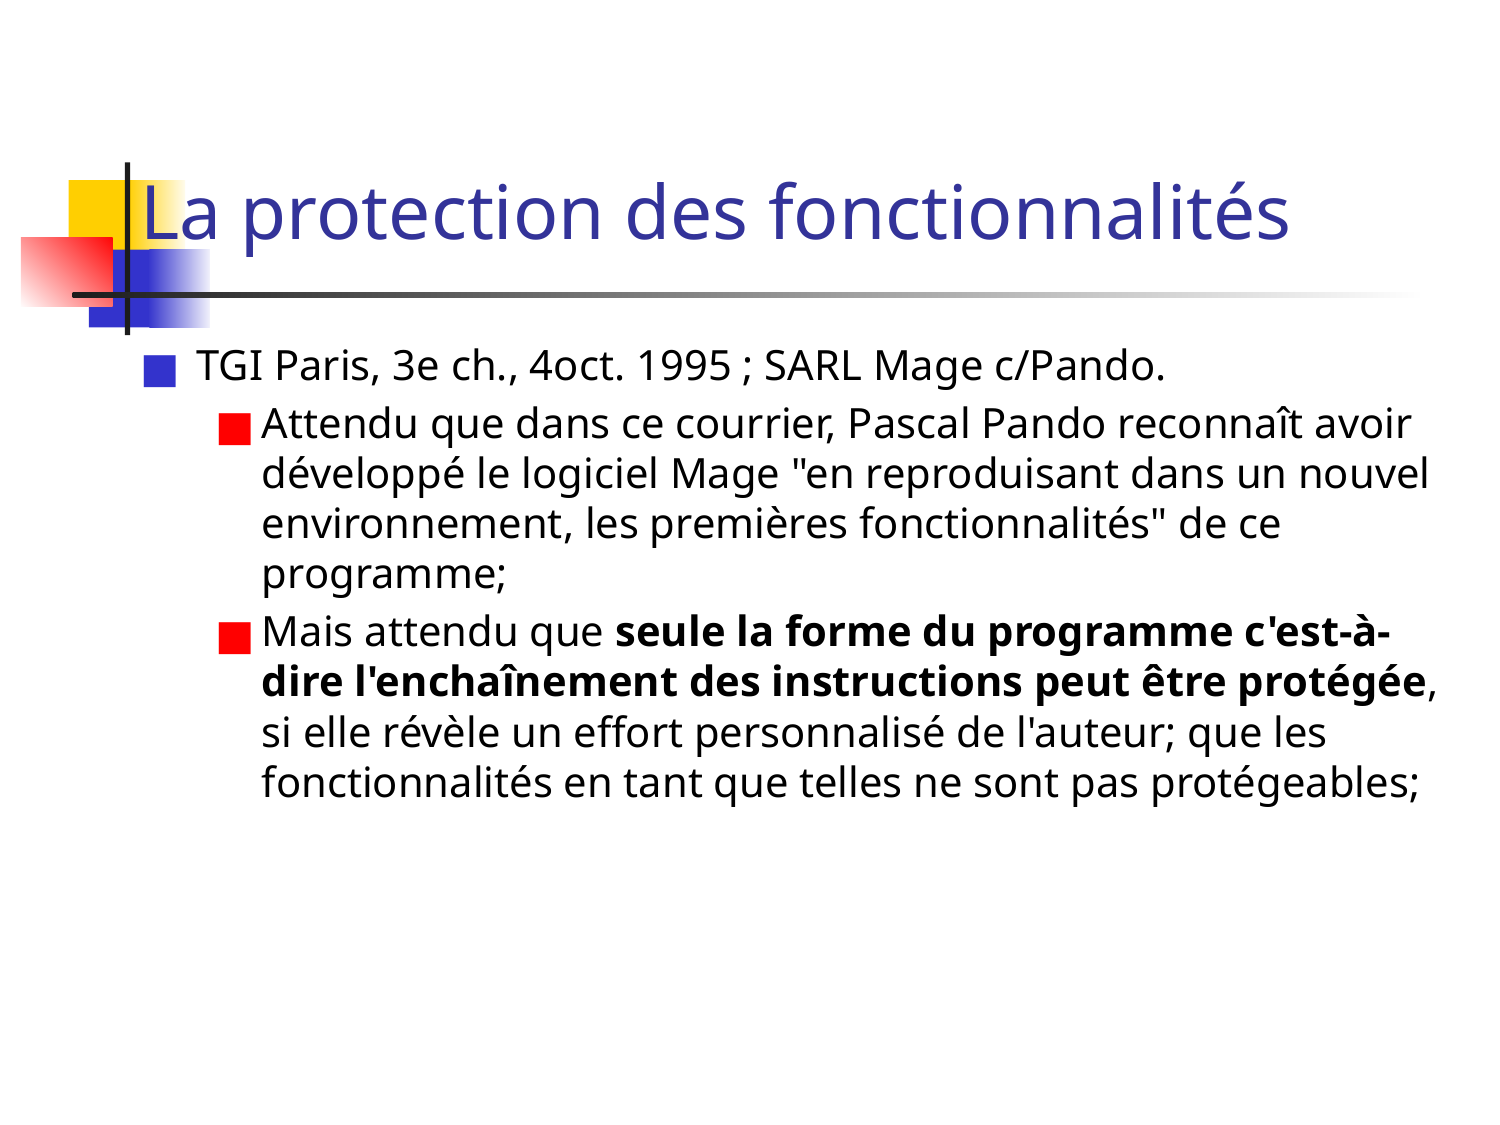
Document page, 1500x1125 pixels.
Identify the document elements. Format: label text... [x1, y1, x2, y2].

list TGI Paris, 3e ch., 4oct. 1995 ; SARL Mage c/Pando. Attendu que dans ce courrier, Pascal Pando reconnaît avoir développé le logiciel Mage "en reproduisant dans un nouvel environnement, les premières fonctionnalités" de ce programme; Mais attendu que seule la forme du programme c'est-à-dire l'enchaînement des instructions peut être protégée, si elle révèle un effort personnalisé de l'auteur; que les fonctionnalités en tant que telles ne sont pas protégeables; [125, 331, 1469, 1006]
title La protection des fonctionnalités [125, 75, 1443, 263]
